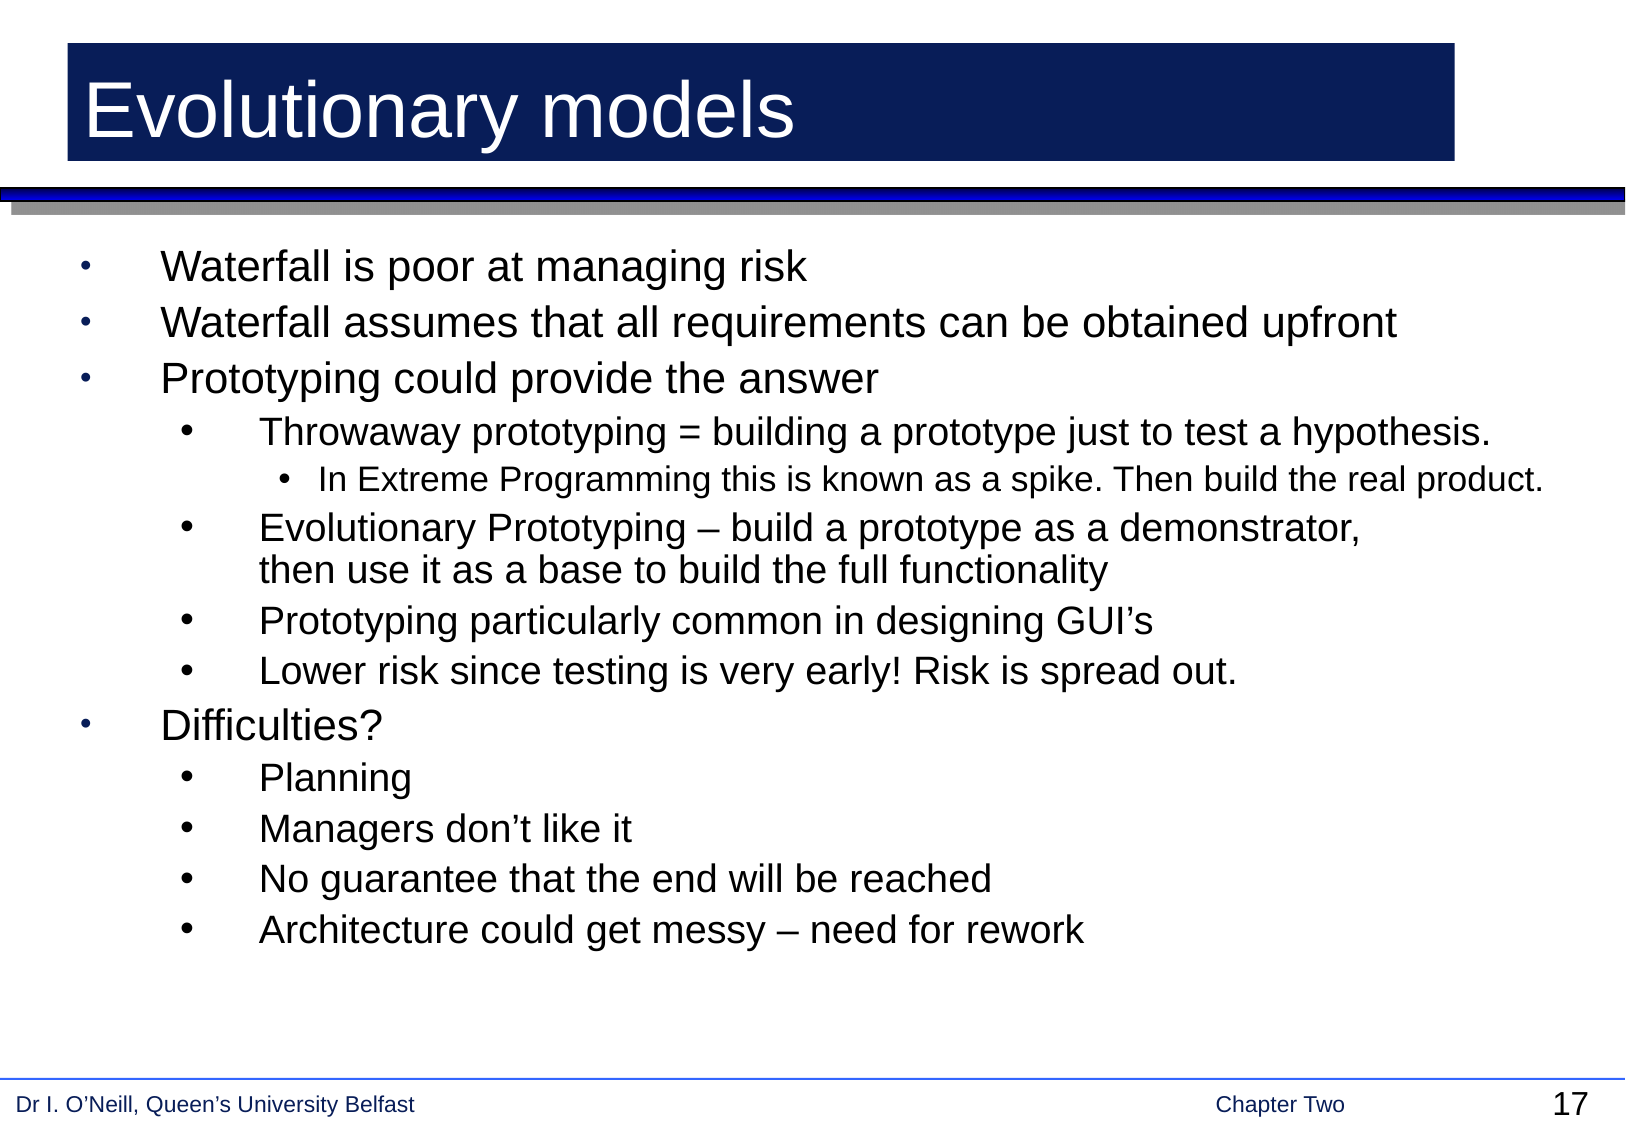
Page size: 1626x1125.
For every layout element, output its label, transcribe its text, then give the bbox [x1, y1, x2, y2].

title Evolutionary models [67, 42, 1456, 162]
list Waterfall is poor at managing risk Waterfall assumes that all requirements can be obtained upfront Prototyping could provide the answer Throwaway prototyping = building a prototype just to test a hypothesis. In Extreme Programming this is known as a spike. Then build the real product. Evolutionary Prototyping – build a prototype as a demonstrator, then use it as a base to build the full functionality Prototyping particularly common in designing GUI’s Lower risk since testing is very early! Risk is spread out. Difficulties? Planning Managers don’t like it No guarantee that the end will be reached Architecture could get messy – need for rework [64, 235, 1564, 1040]
